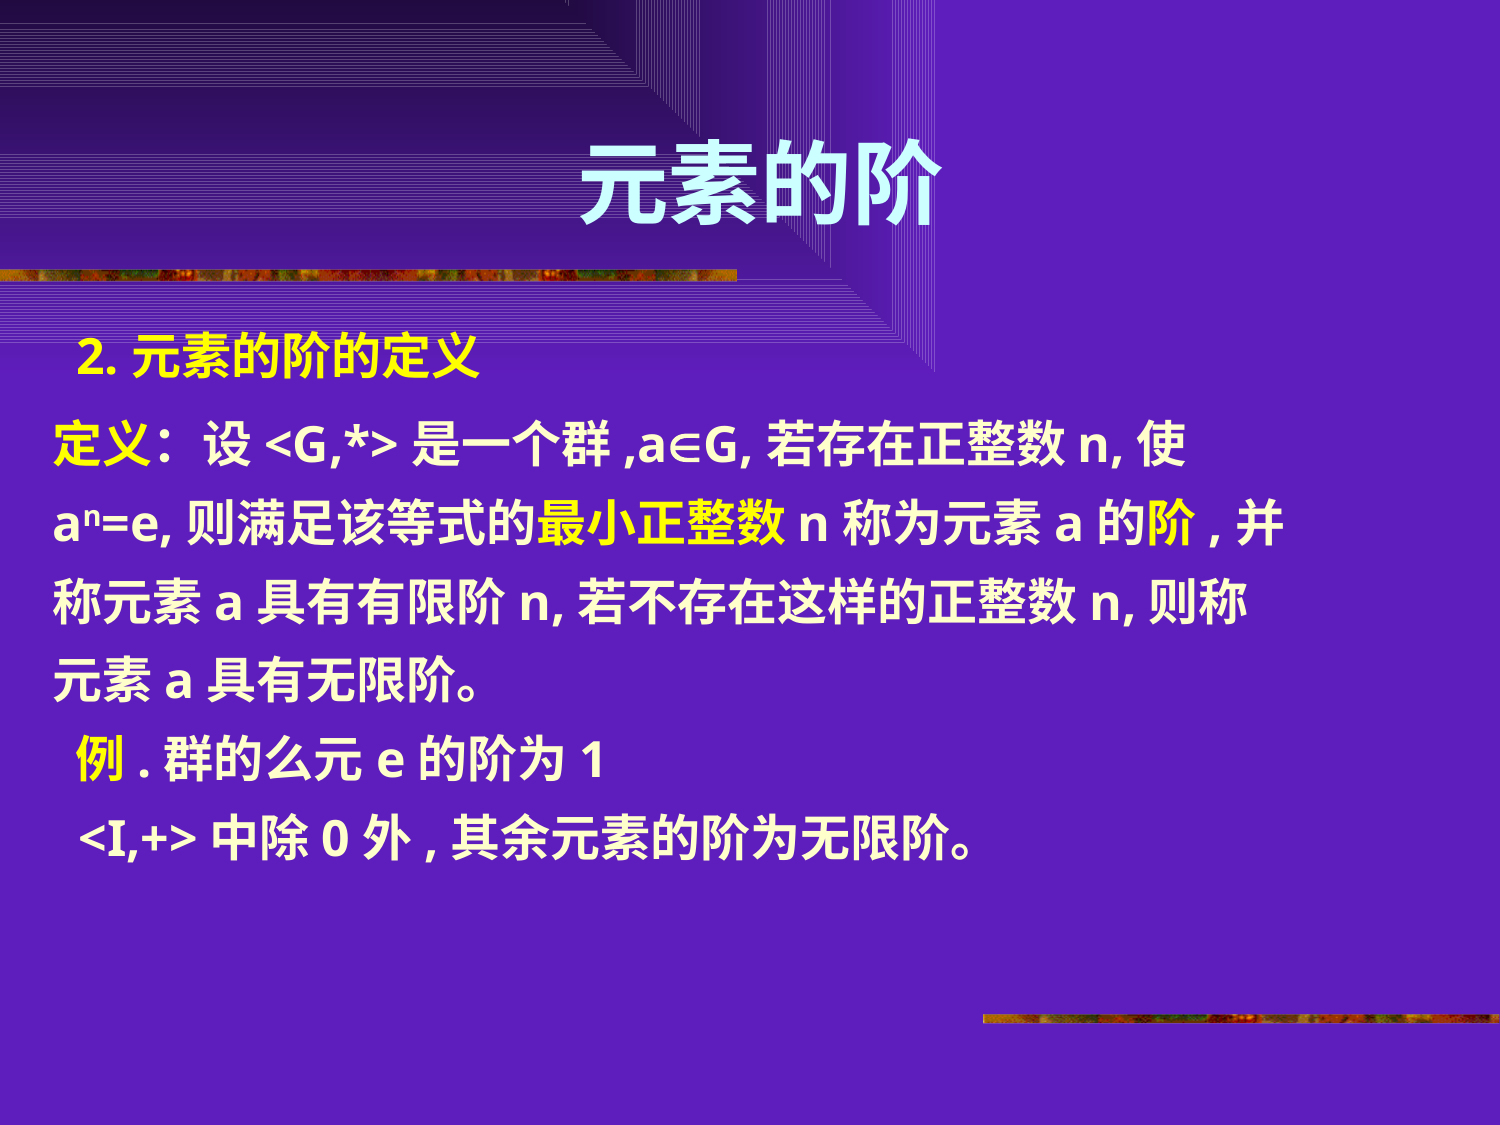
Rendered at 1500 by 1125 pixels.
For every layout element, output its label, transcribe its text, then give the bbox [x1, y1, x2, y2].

picture [0, 268, 737, 285]
title 元素的阶 [52, 118, 1469, 244]
list 2.元素的阶的定义 定义：设<G,*>是一个群,aG,若存在正整数n,使 an=e,则满足该等式的最小正整数n称为元素a的阶,并 称元素a具有有限阶n,若不存在这样的正整数n,则称 元素a具有无限阶。 例.群的么元e的阶为1 <I,+>中除0外,其余元素的阶为无限阶。 [37, 287, 1388, 1000]
picture [983, 1013, 1500, 1026]
